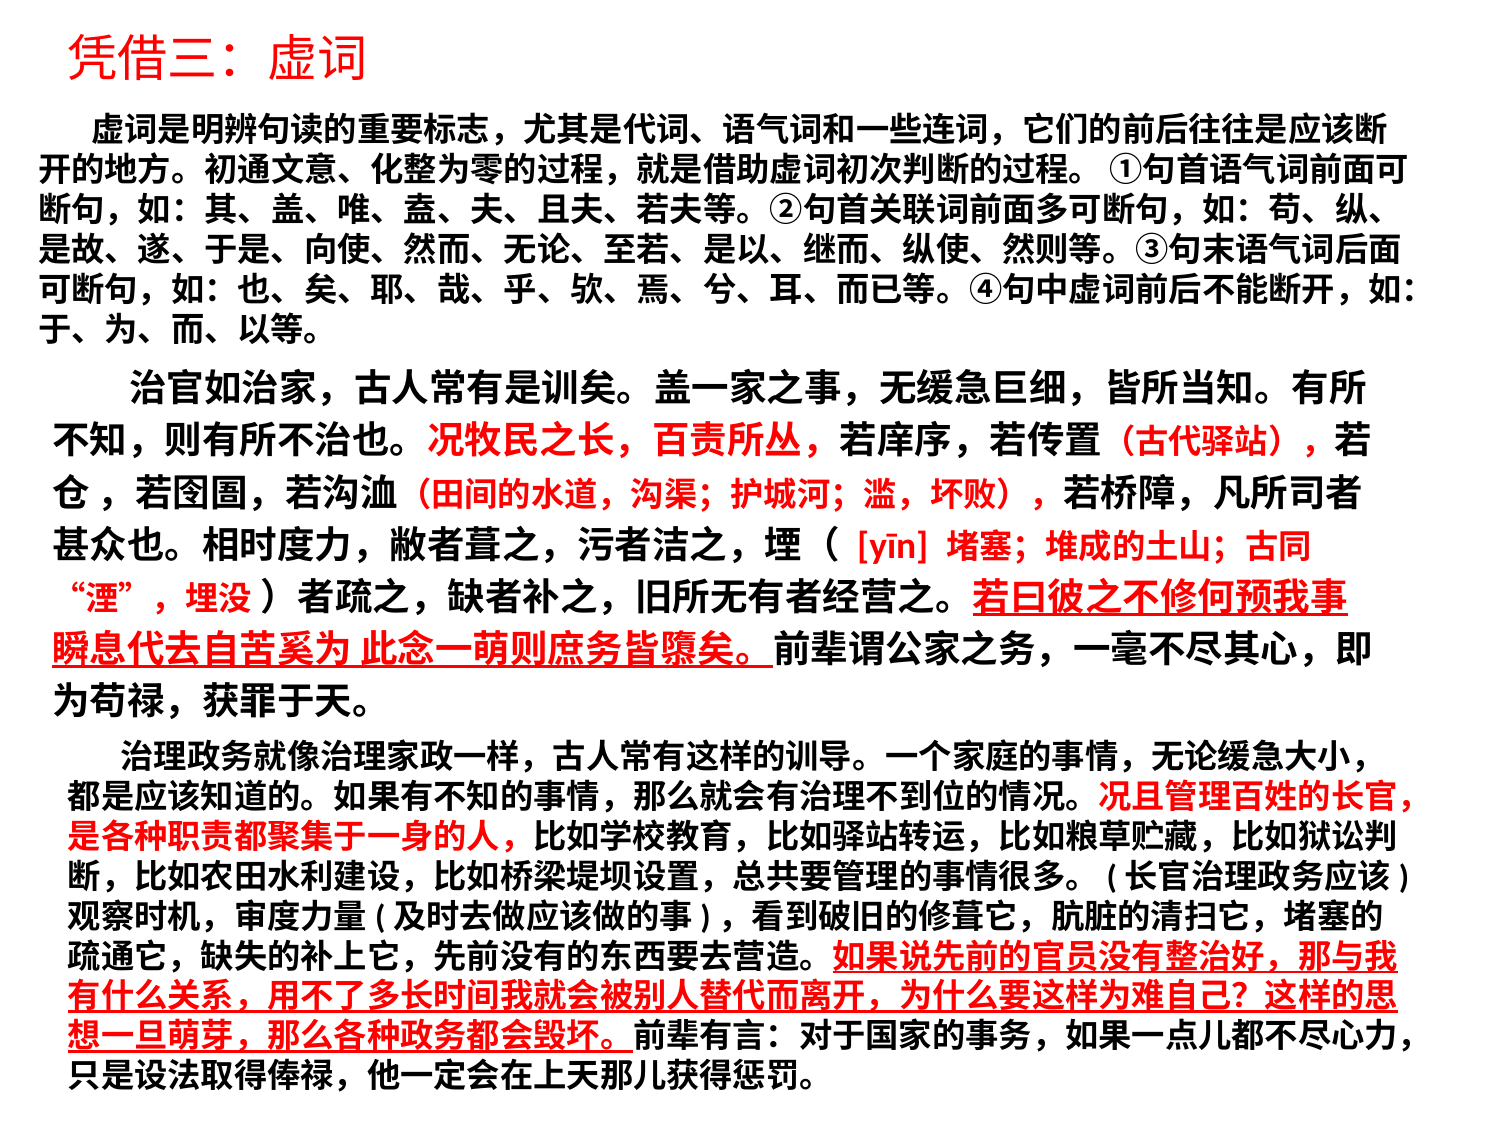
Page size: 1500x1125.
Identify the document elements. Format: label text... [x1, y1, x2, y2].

text_box 凭借三：虚词 [53, 19, 1258, 101]
text_box 虚词是明辨句读的重要标志，尤其是代词、语气词和一些连词，它们的前后往往是应该断开的地方。初通文意、化整为零的过程，就是借助虚词初次判断的过程。 ①句首语气词前面可断句，如：其、盖、唯、盍、夫、且夫、若夫等。②句首关联词前面多可断句，如：苟、纵、是故、遂、于是、向使、然而、无论、至若、是以、继而、纵使、然则等。③句末语气词后面可断句，如：也、矣、耶、哉、乎、欤、焉、兮、耳、而已等。④句中虚词前后不能断开，如：于、为、而、以等。 [23, 101, 1436, 396]
text_box 治官如治家，古人常有是训矣。盖一家之事，无缓急巨细，皆所当知。有所不知，则有所不治也。况牧民之长，百责所丛，若庠序，若传置（古代驿站），若仓 ，若囹圄，若沟洫（田间的水道，沟渠；护城河；滥，坏败），若桥障，凡所司者甚众也。相时度力，敝者葺之，污者洁之，堙（ [yīn] 堵塞；堆成的土山；古同“湮”，埋没 ）者疏之，缺者补之，旧所无有者经营之。若曰彼之不修何预我事 瞬息代去自苦奚为 此念一萌则庶务皆隳矣。前辈谓公家之务，一毫不尽其心，即为苟禄，获罪于天。 [37, 349, 1408, 782]
text_box 治理政务就像治理家政一样，古人常有这样的训导。一个家庭的事情，无论缓急大小，都是应该知道的。如果有不知的事情，那么就会有治理不到位的情况。况且管理百姓的长官，是各种职责都聚集于一身的人，比如学校教育，比如驿站转运，比如粮草贮藏，比如狱讼判断，比如农田水利建设，比如桥梁堤坝设置，总共要管理的事情很多。(长官治理政务应该)观察时机，审度力量(及时去做应该做的事)，看到破旧的修葺它，肮脏的清扫它，堵塞的疏通它，缺失的补上它，先前没有的东西要去营造。如果说先前的官员没有整治好，那与我有什么关系，用不了多长时间我就会被别人替代而离开，为什么要这样为难自己？这样的思想一旦萌芽，那么各种政务都会毁坏。前辈有言：对于国家的事务，如果一点儿都不尽心力，只是设法取得俸禄，他一定会在上天那儿获得惩罚。 [53, 727, 1430, 1125]
